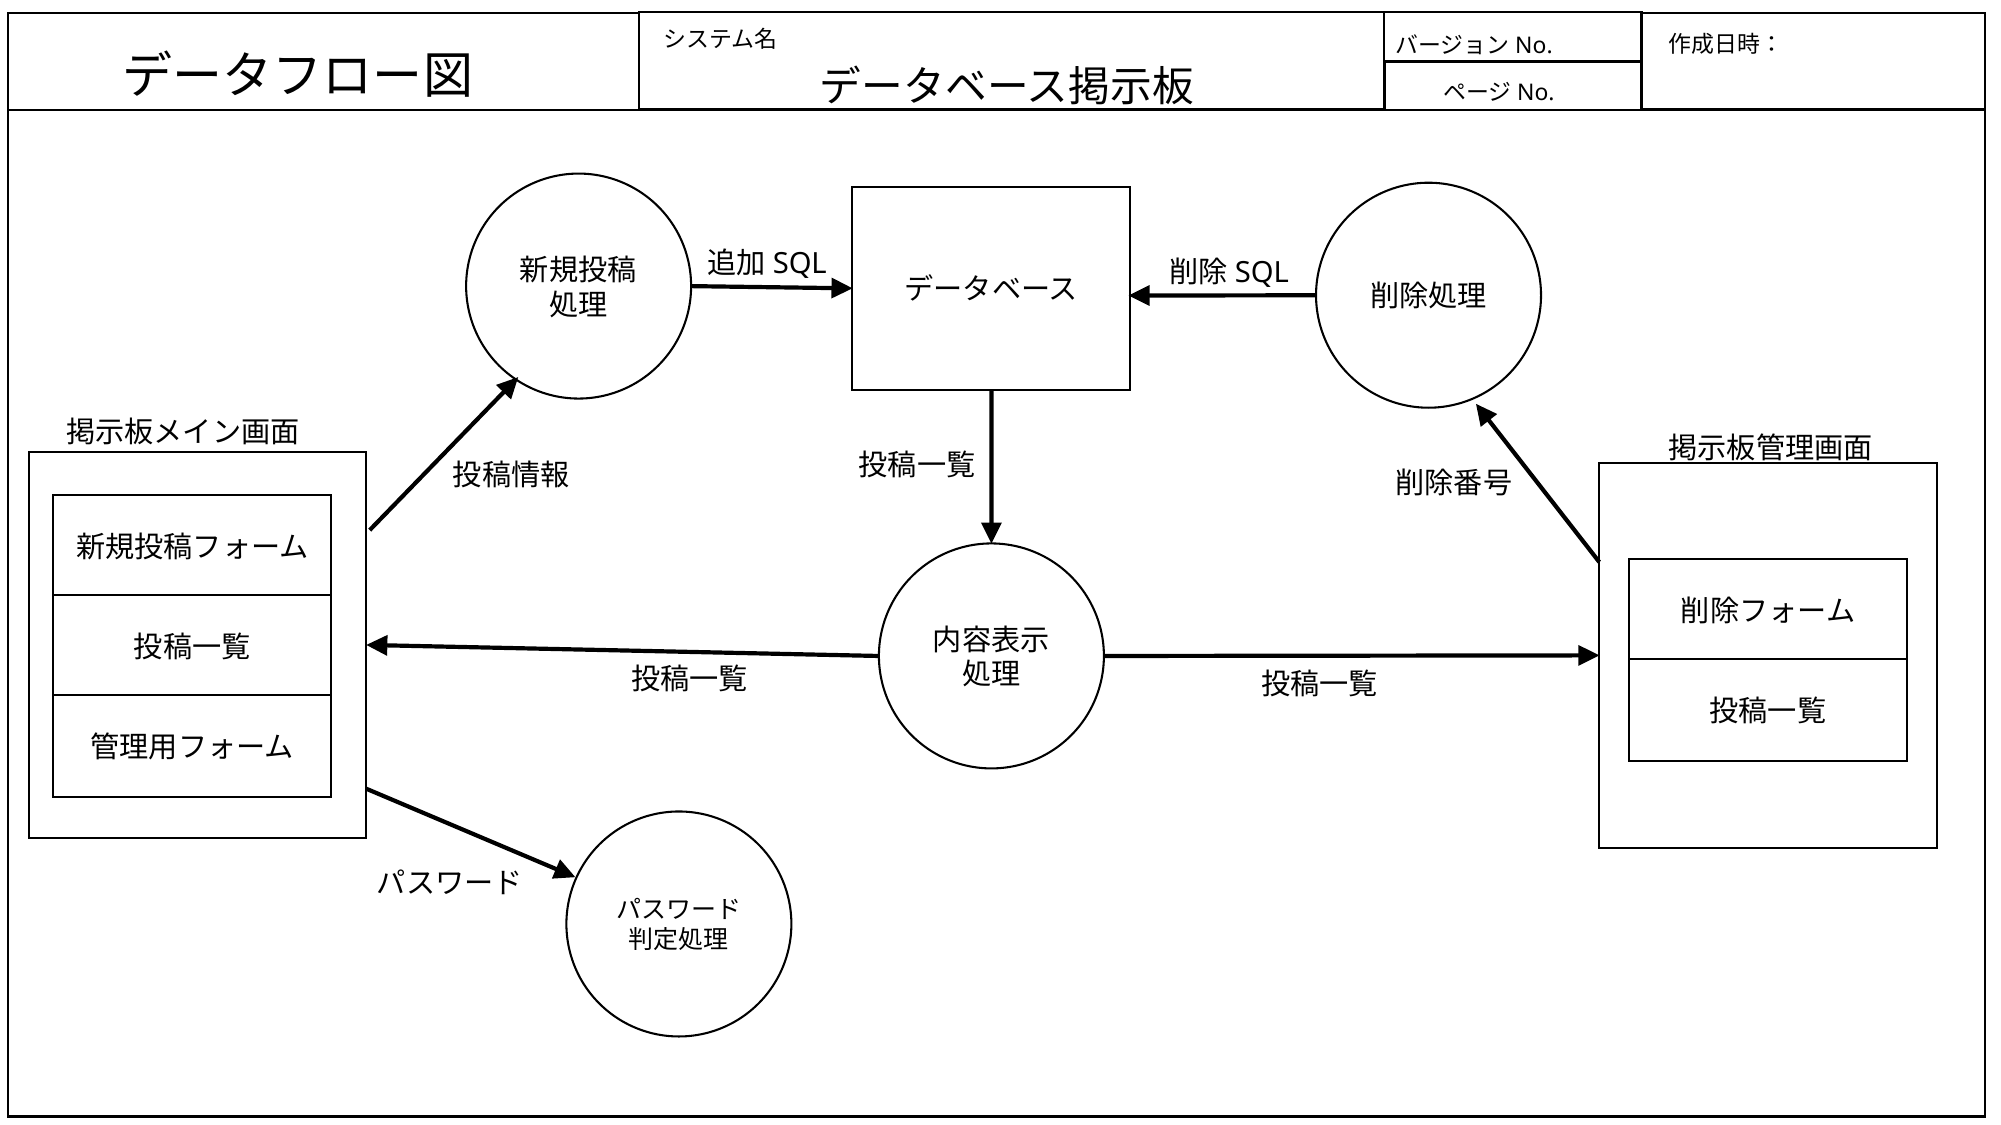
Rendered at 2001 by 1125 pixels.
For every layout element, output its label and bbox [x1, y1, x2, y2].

text_box [366, 788, 576, 878]
text_box [1476, 403, 1600, 563]
text_box [366, 644, 879, 657]
text_box [8, 12, 1986, 1117]
